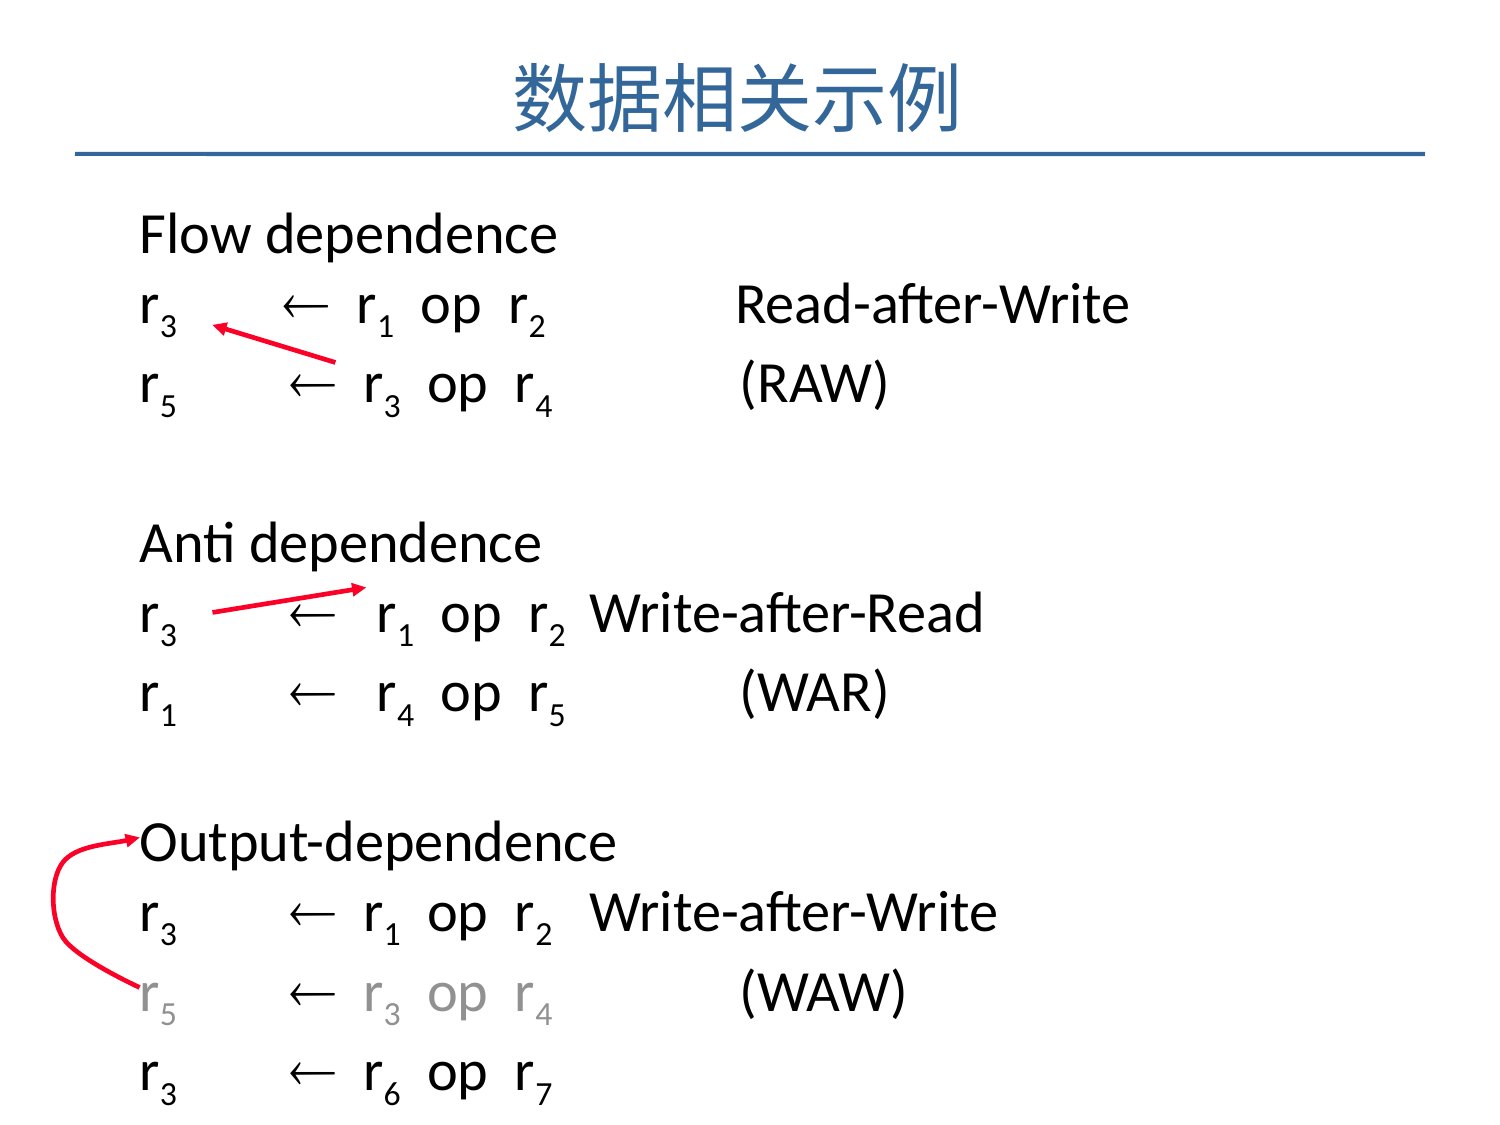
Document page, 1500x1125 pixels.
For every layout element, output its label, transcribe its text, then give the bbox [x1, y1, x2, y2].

text_box [53, 834, 140, 988]
text_box Flow dependence r3  r1 op r2 Read-after-Write r5  r3 op r4 (RAW) Anti dependence r3  r1 op r2 Write-after-Read r1  r4 op r5 (WAR) Output-dependence r3  r1 op r2 Write-after-Write r5  r3 op r4 (WAW) r3  r6 op r7 [124, 187, 1425, 1120]
title 数据相关示例 [62, 12, 1413, 180]
text_box [212, 322, 336, 363]
text_box [212, 583, 367, 613]
